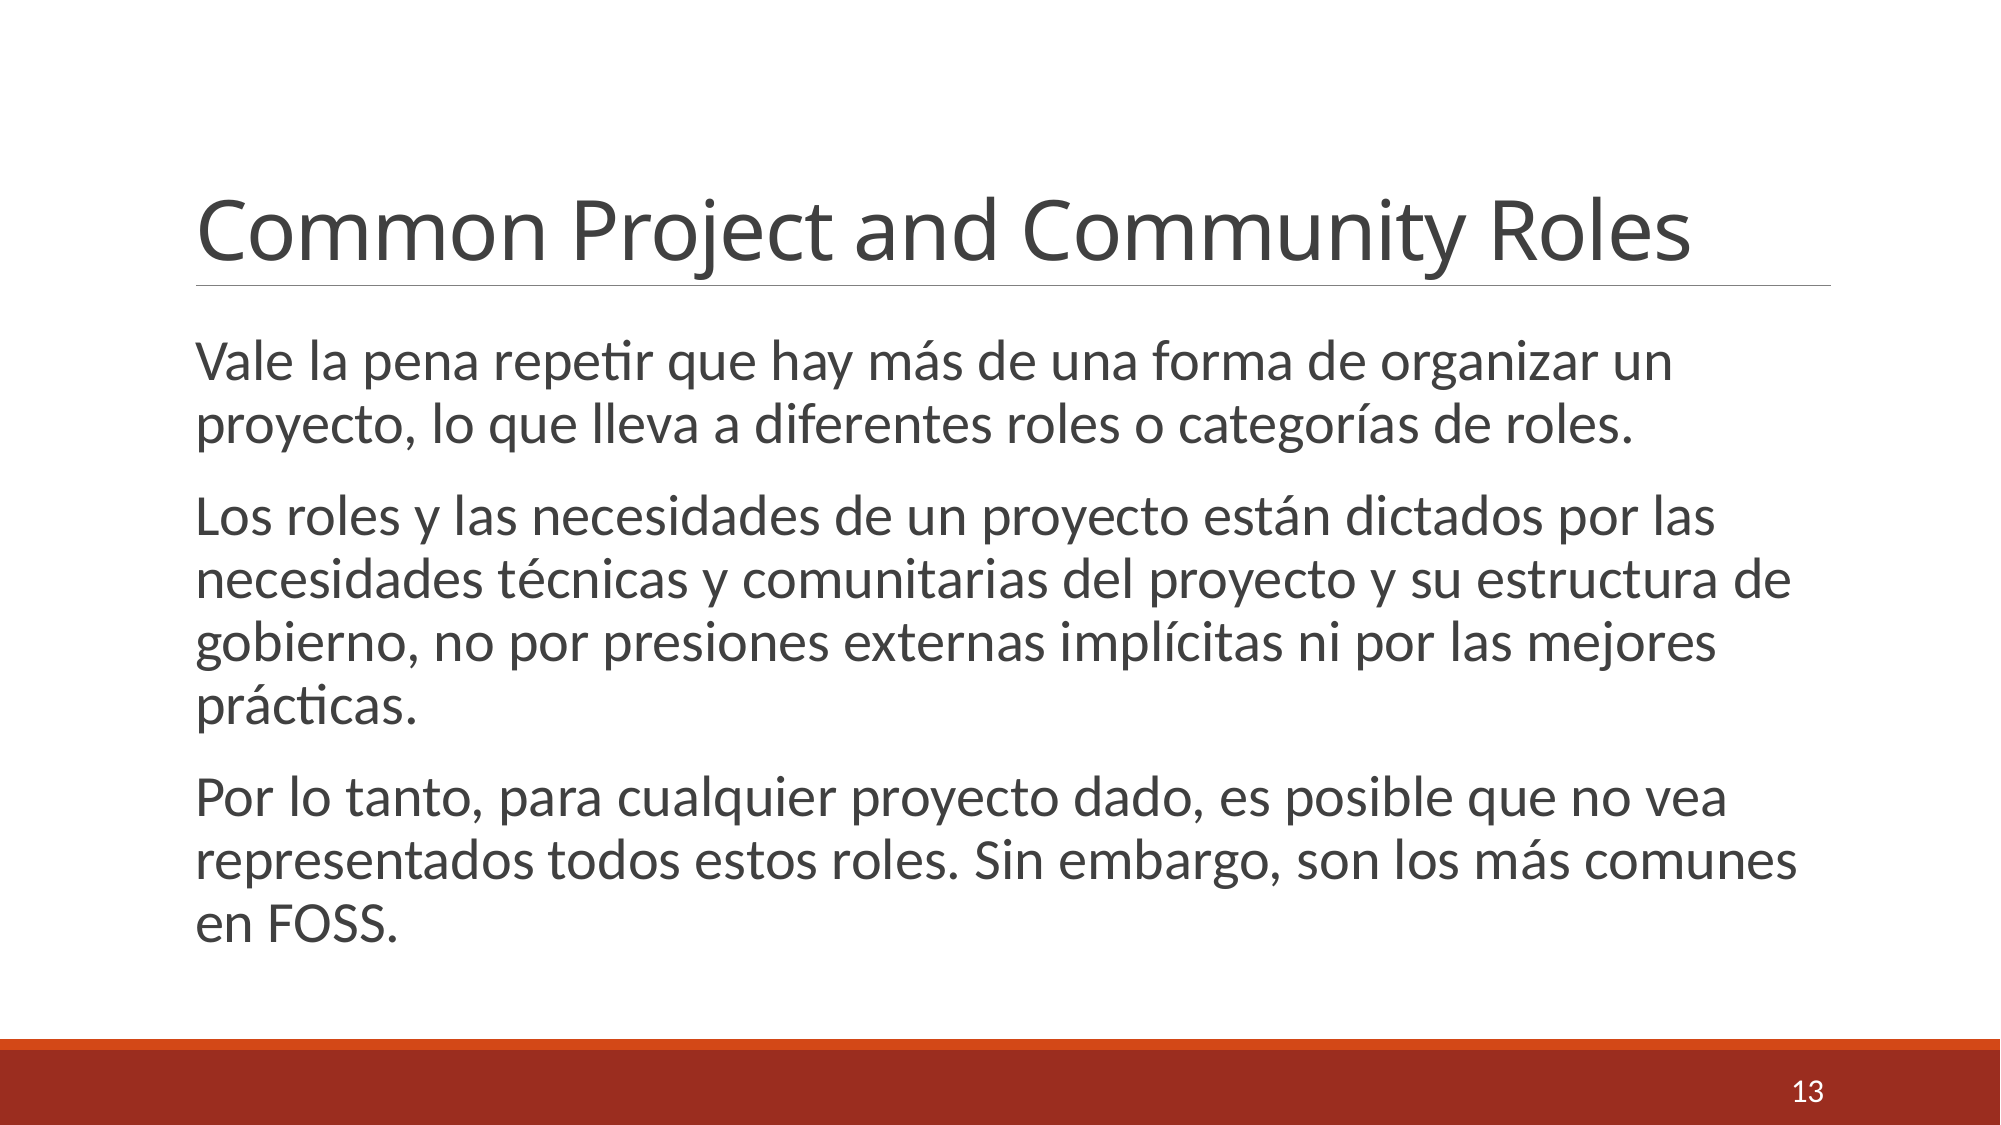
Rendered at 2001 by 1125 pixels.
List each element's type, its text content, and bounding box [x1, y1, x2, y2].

slide_number 13 [1624, 1059, 1840, 1120]
list Vale la pena repetir que hay más de una forma de organizar un proyecto, lo que lleva a diferentes roles o categorías de roles. Los roles y las necesidades de un proyecto están dictados por las necesidades técnicas y comunitarias del proyecto y su estructura de gobierno, no por presiones externas implícitas ni por las mejores prácticas. Por lo tanto, para cualquier proyecto dado, es posible que no vea representados todos estos roles. Sin embargo, son los más comunes en FOSS. [180, 322, 1840, 867]
title Common Project and Community Roles [180, 47, 1883, 285]
